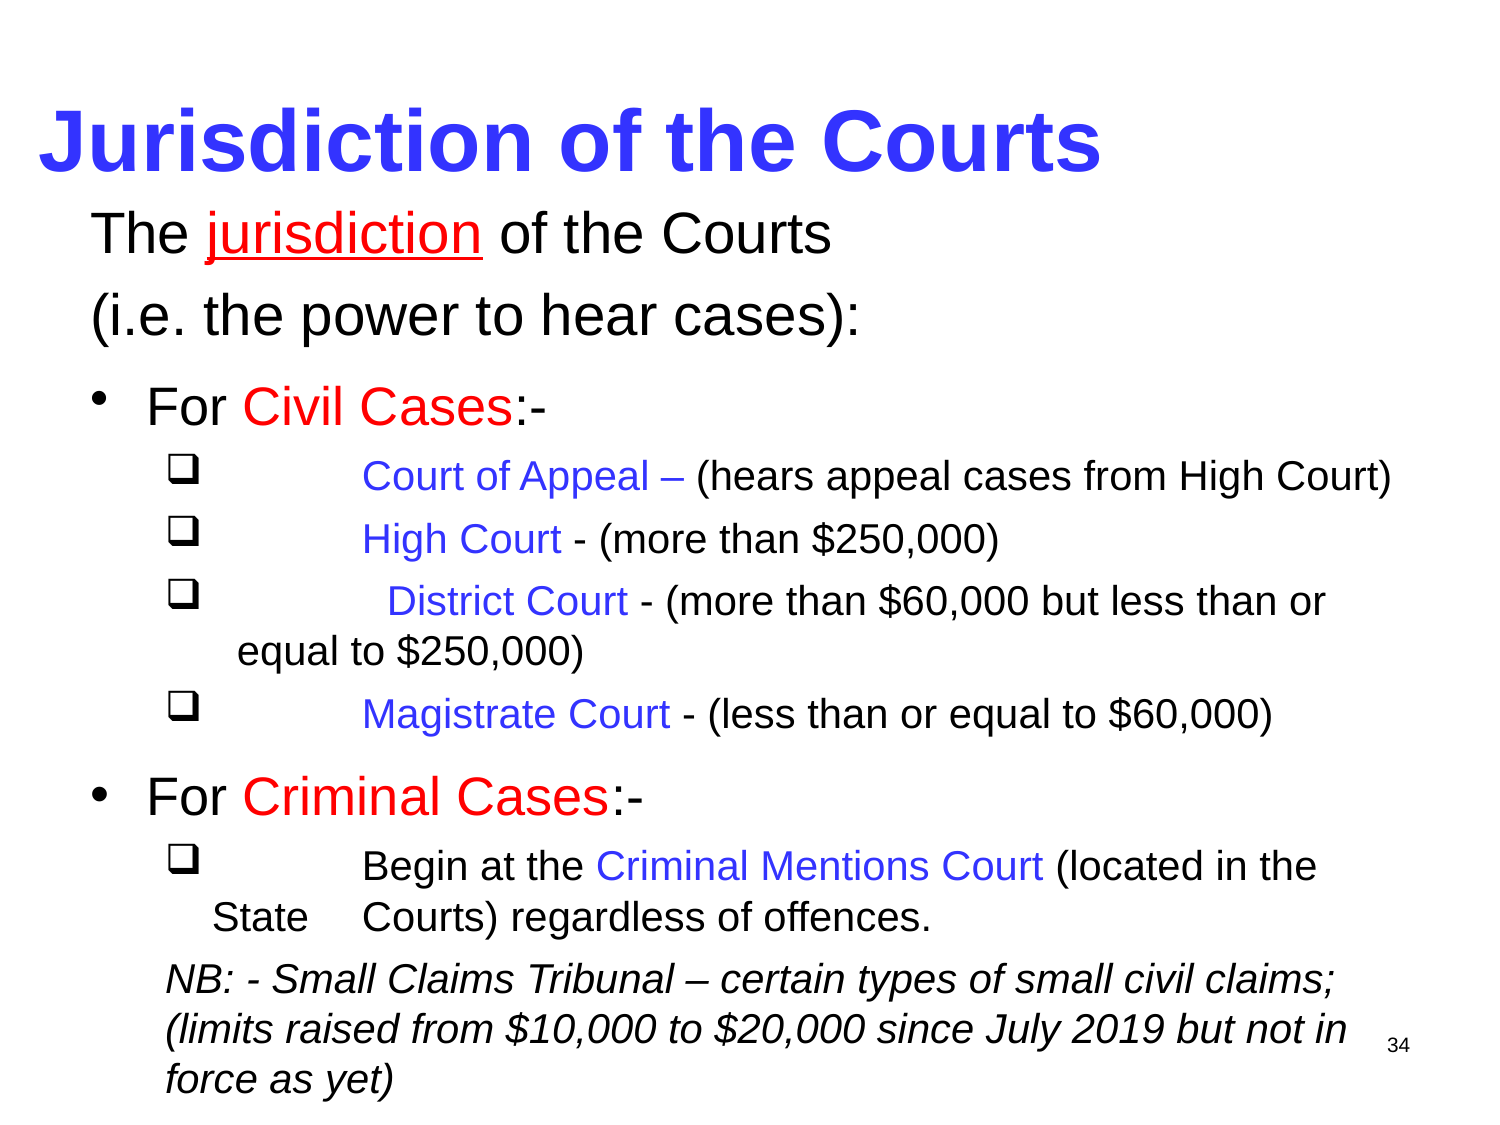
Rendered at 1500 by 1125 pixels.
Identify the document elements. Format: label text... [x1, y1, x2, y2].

list The jurisdiction of the Courts (i.e. the power to hear cases): For Civil Cases:- Court of Appeal – (hears appeal cases from High Court) High Court - (more than $250,000) District Court - (more than $60,000 but less than or equal to $250,000) Magistrate Court - (less than or equal to $60,000) For Criminal Cases:- Begin at the Criminal Mentions Court (located in the State Courts) regardless of offences. NB: - Small Claims Tribunal – certain types of small civil claims; (limits raised from $10,000 to $20,000 since July 2019 but not in force as yet) [74, 187, 1426, 931]
slide_number 34 [1074, 1024, 1426, 1103]
title Jurisdiction of the Courts [0, 42, 1155, 231]
